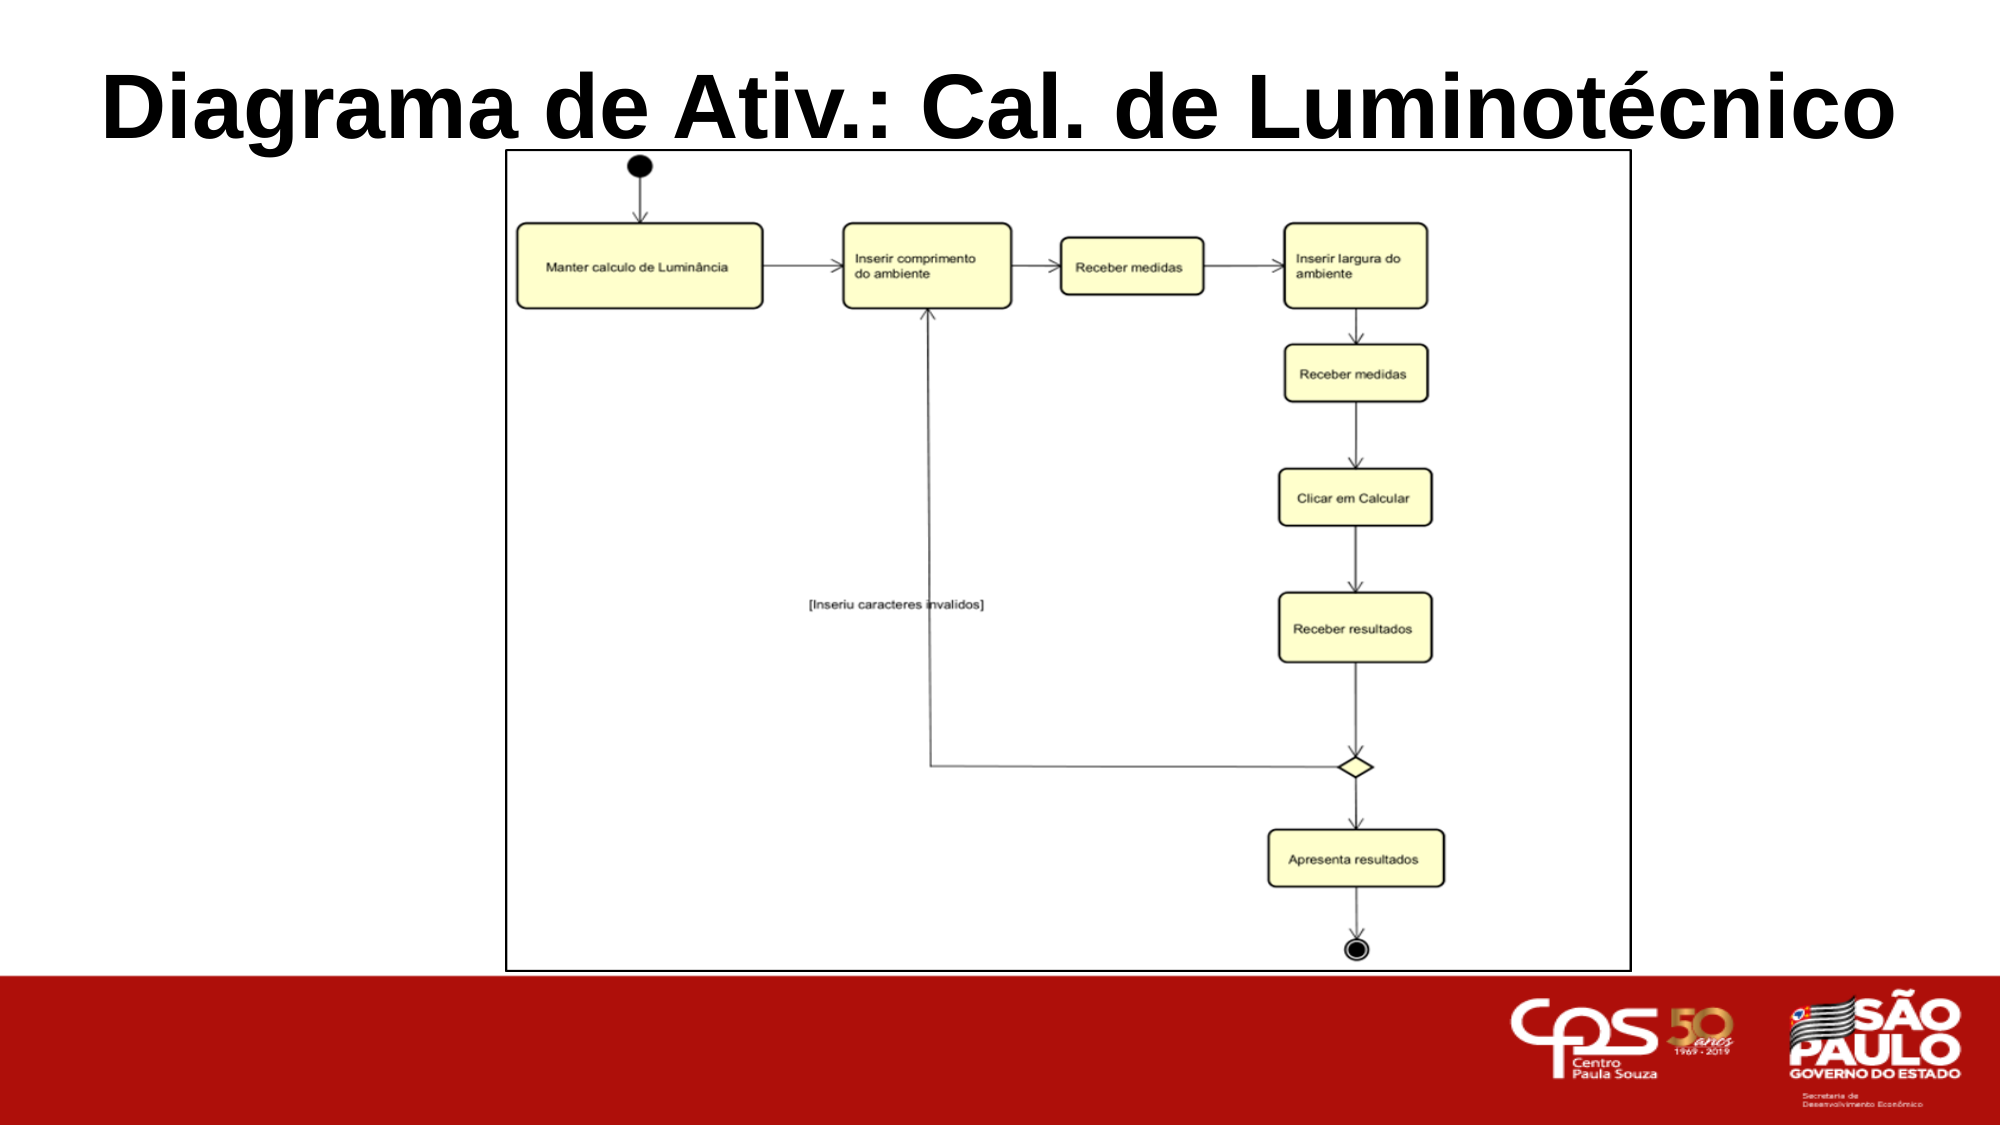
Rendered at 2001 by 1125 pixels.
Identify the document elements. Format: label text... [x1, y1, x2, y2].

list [505, 149, 1632, 972]
title Diagrama de Ativ.: Cal. de Luminotécnico [0, 0, 2000, 218]
picture [0, 975, 2000, 1125]
